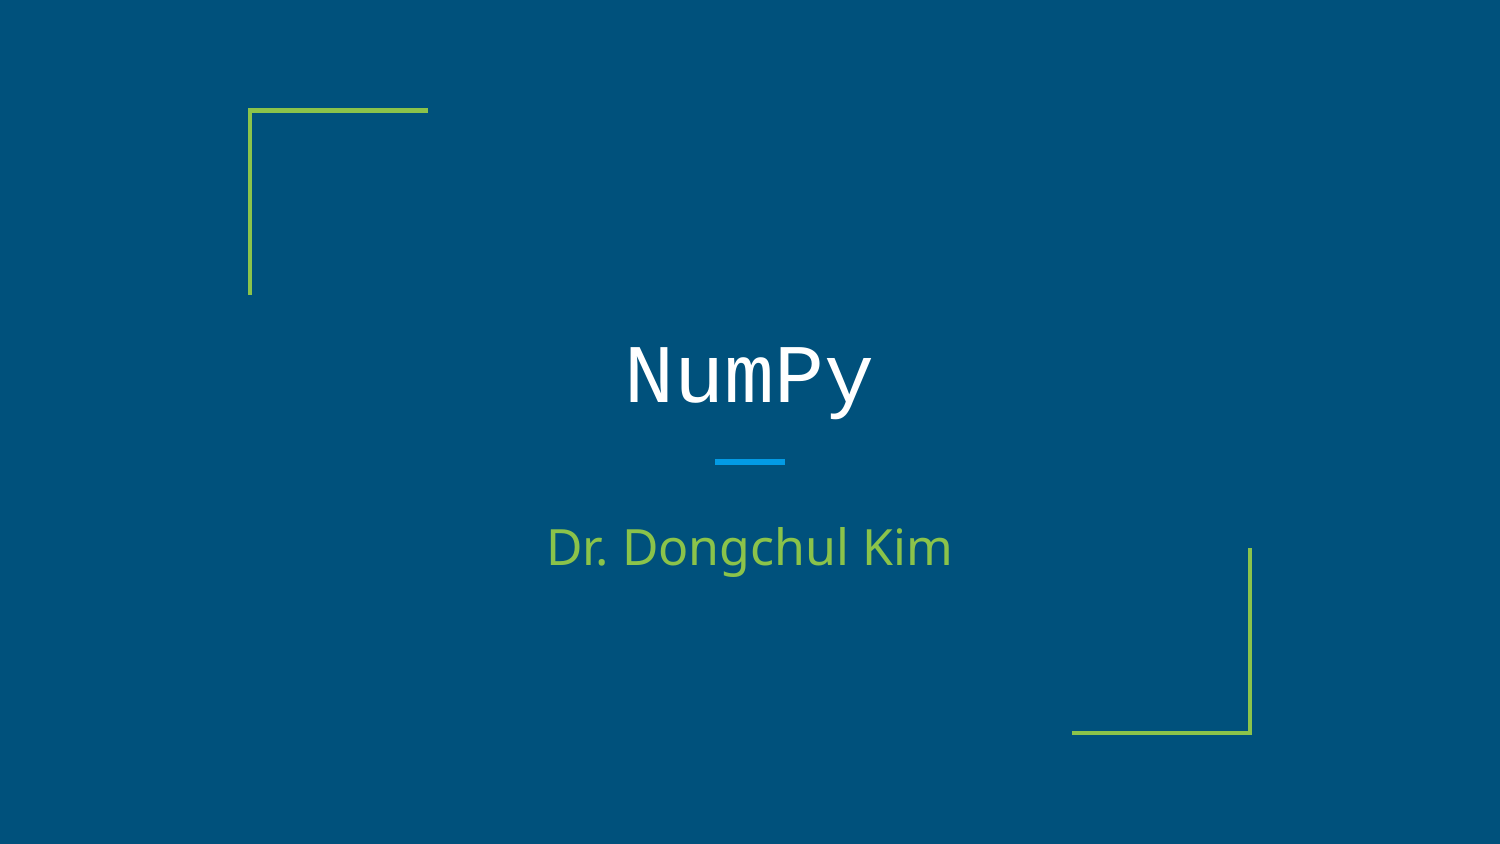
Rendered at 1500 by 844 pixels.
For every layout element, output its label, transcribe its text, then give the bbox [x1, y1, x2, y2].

subtitle Dr. Dongchul Kim [275, 500, 1225, 650]
title NumPy [275, 195, 1225, 435]
